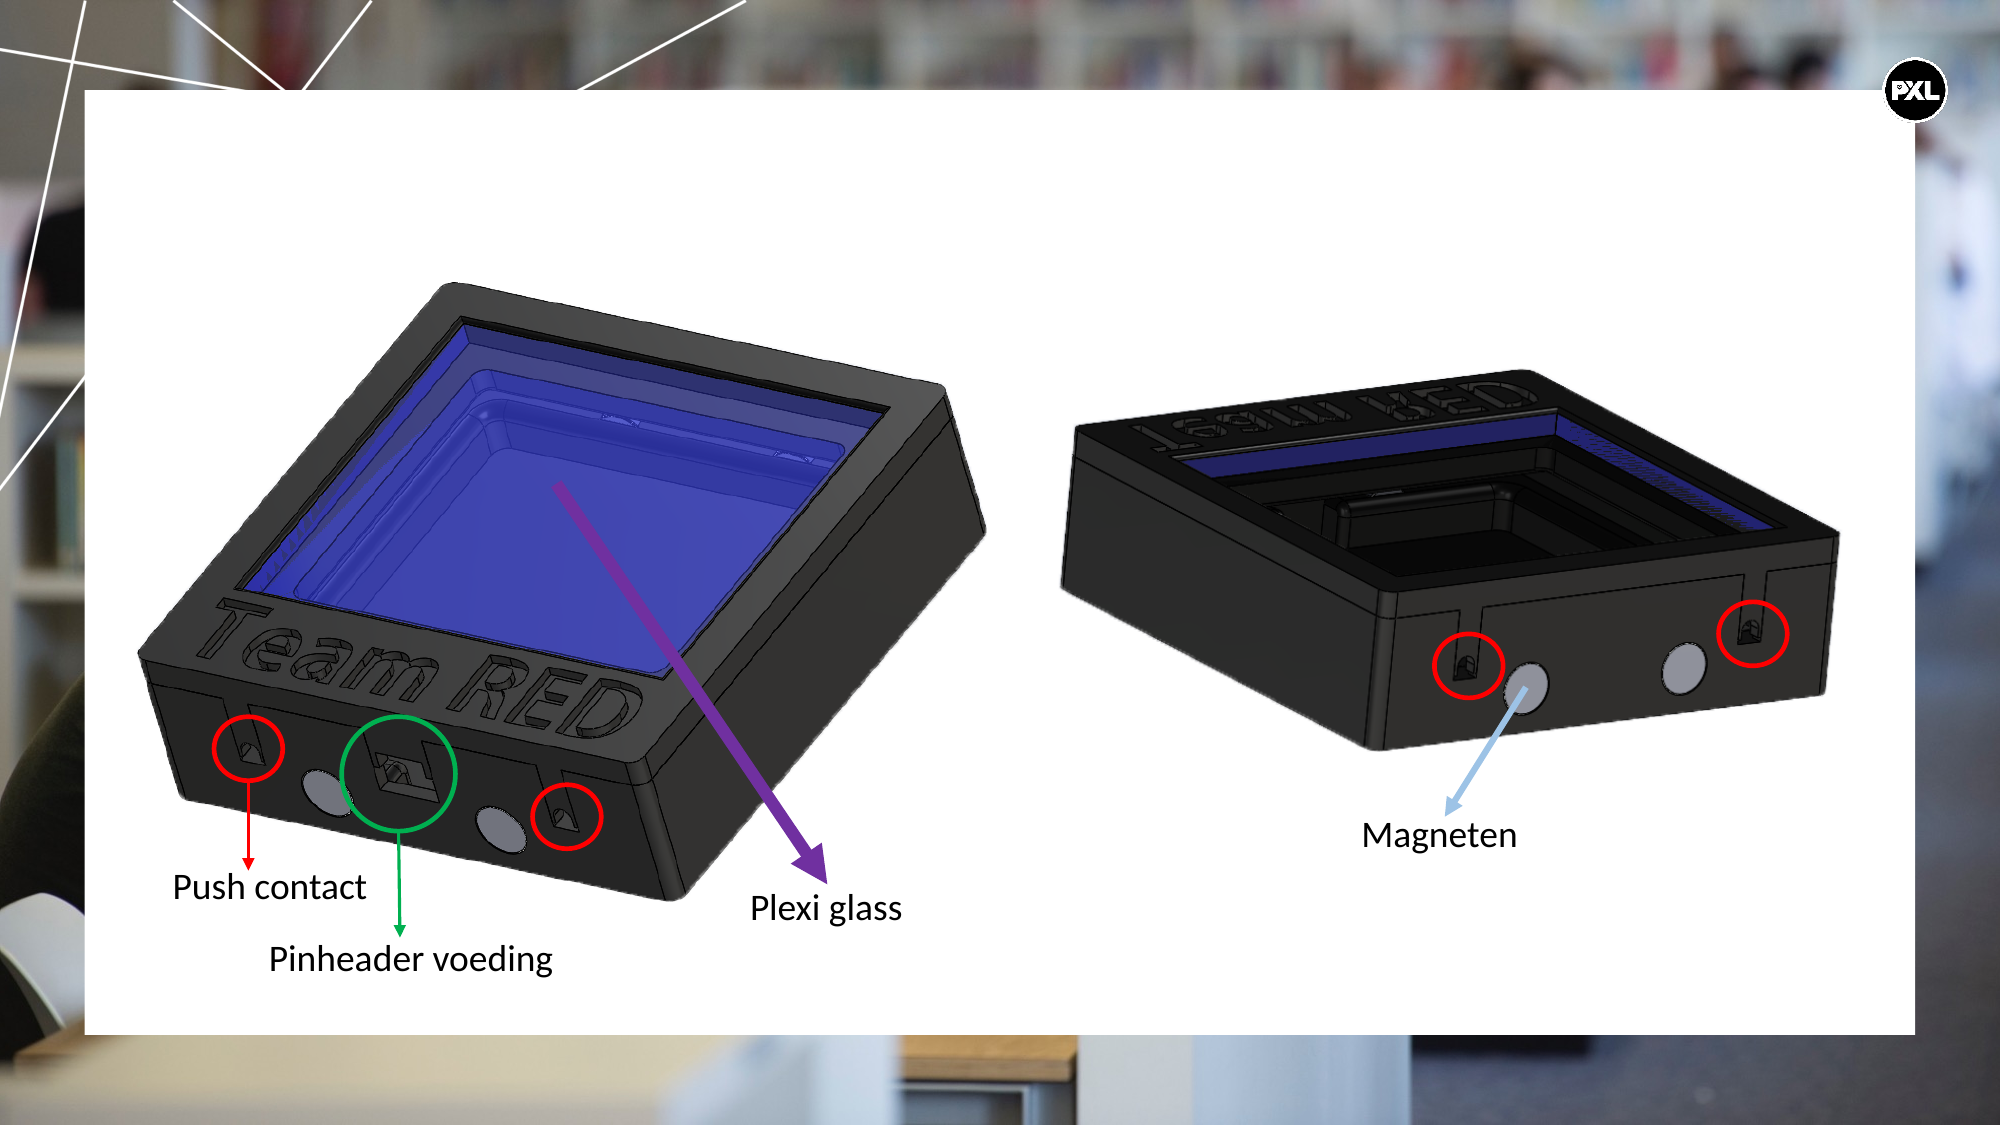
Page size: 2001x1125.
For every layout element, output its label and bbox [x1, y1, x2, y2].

text_box [556, 483, 828, 885]
text_box [1444, 687, 1526, 817]
picture [0, 0, 2000, 1125]
